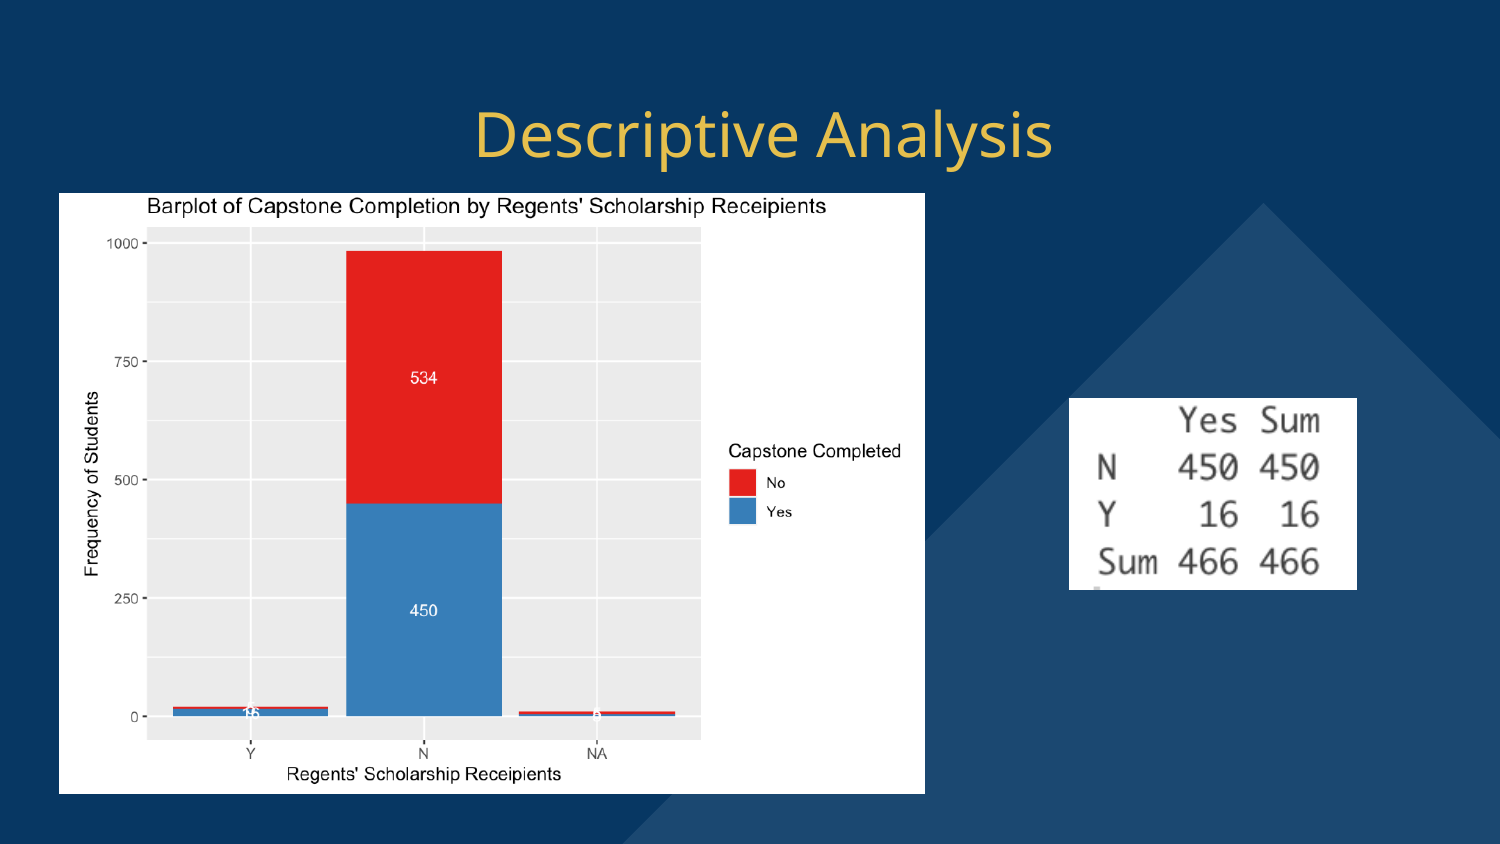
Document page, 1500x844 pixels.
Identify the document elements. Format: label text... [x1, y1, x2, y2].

title Descriptive Analysis [118, 71, 1412, 194]
picture [58, 193, 925, 794]
picture [1069, 398, 1358, 590]
